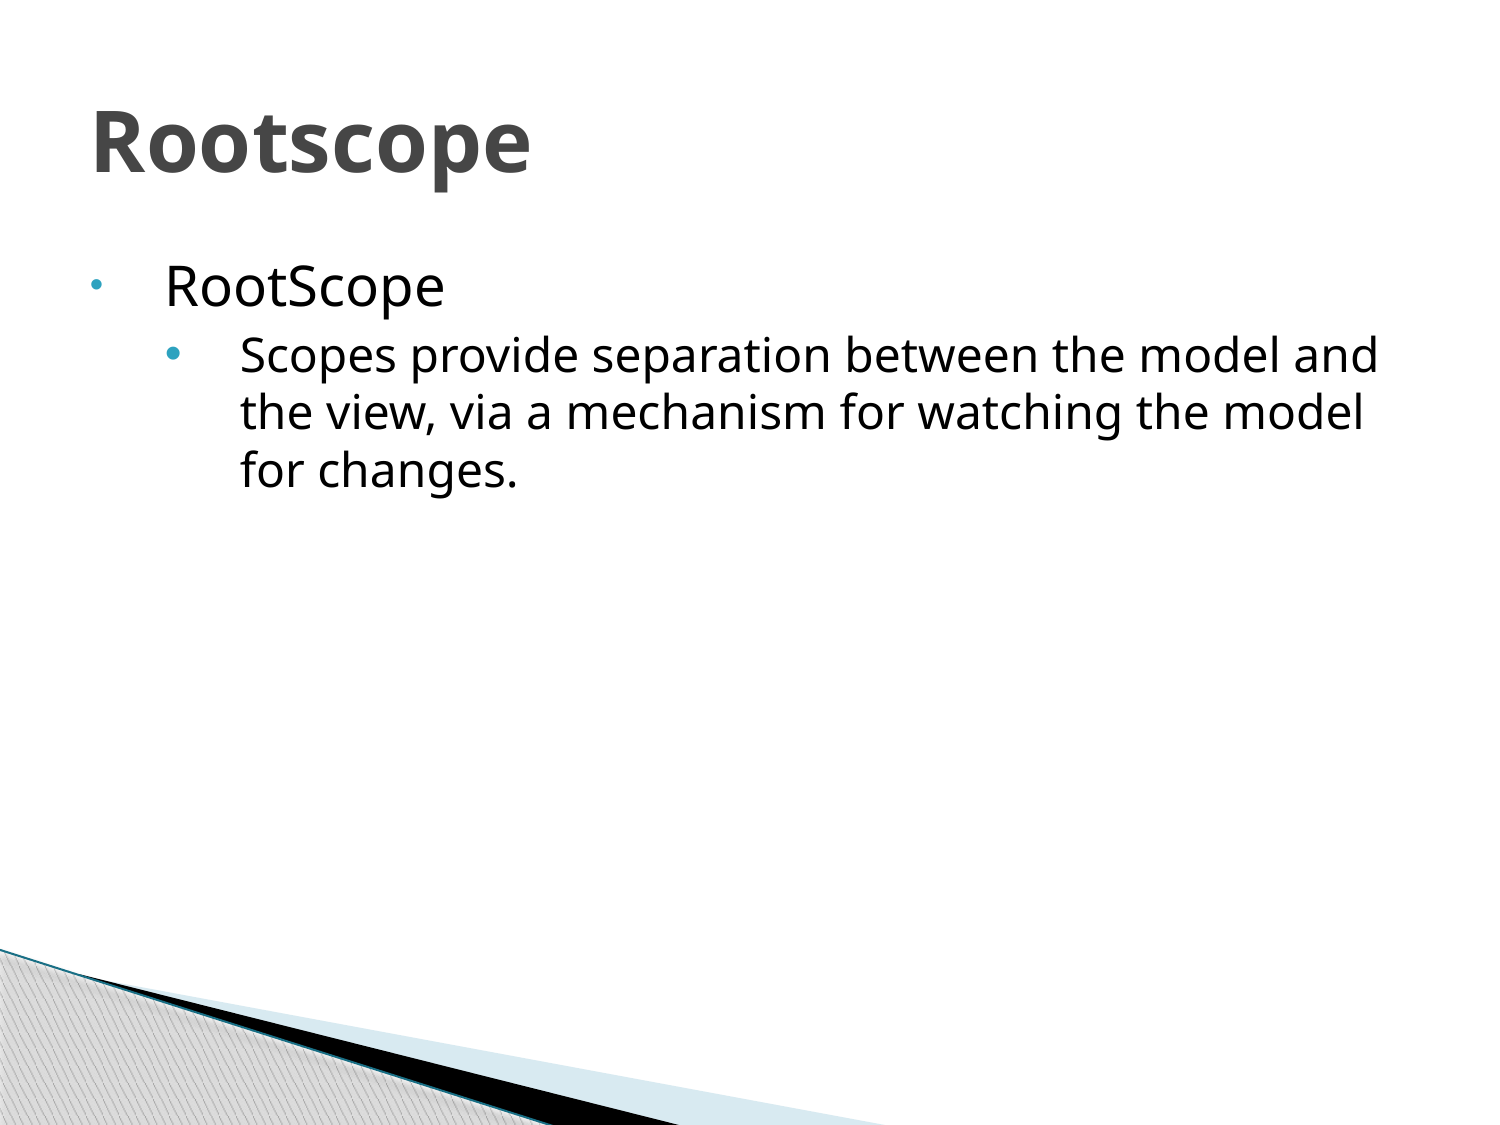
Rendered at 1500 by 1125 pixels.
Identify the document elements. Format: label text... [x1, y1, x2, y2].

title Rootscope [75, 45, 1425, 233]
list RootScope Scopes provide separation between the model and the view, via a mechanism for watching the model for changes. [75, 243, 1425, 986]
